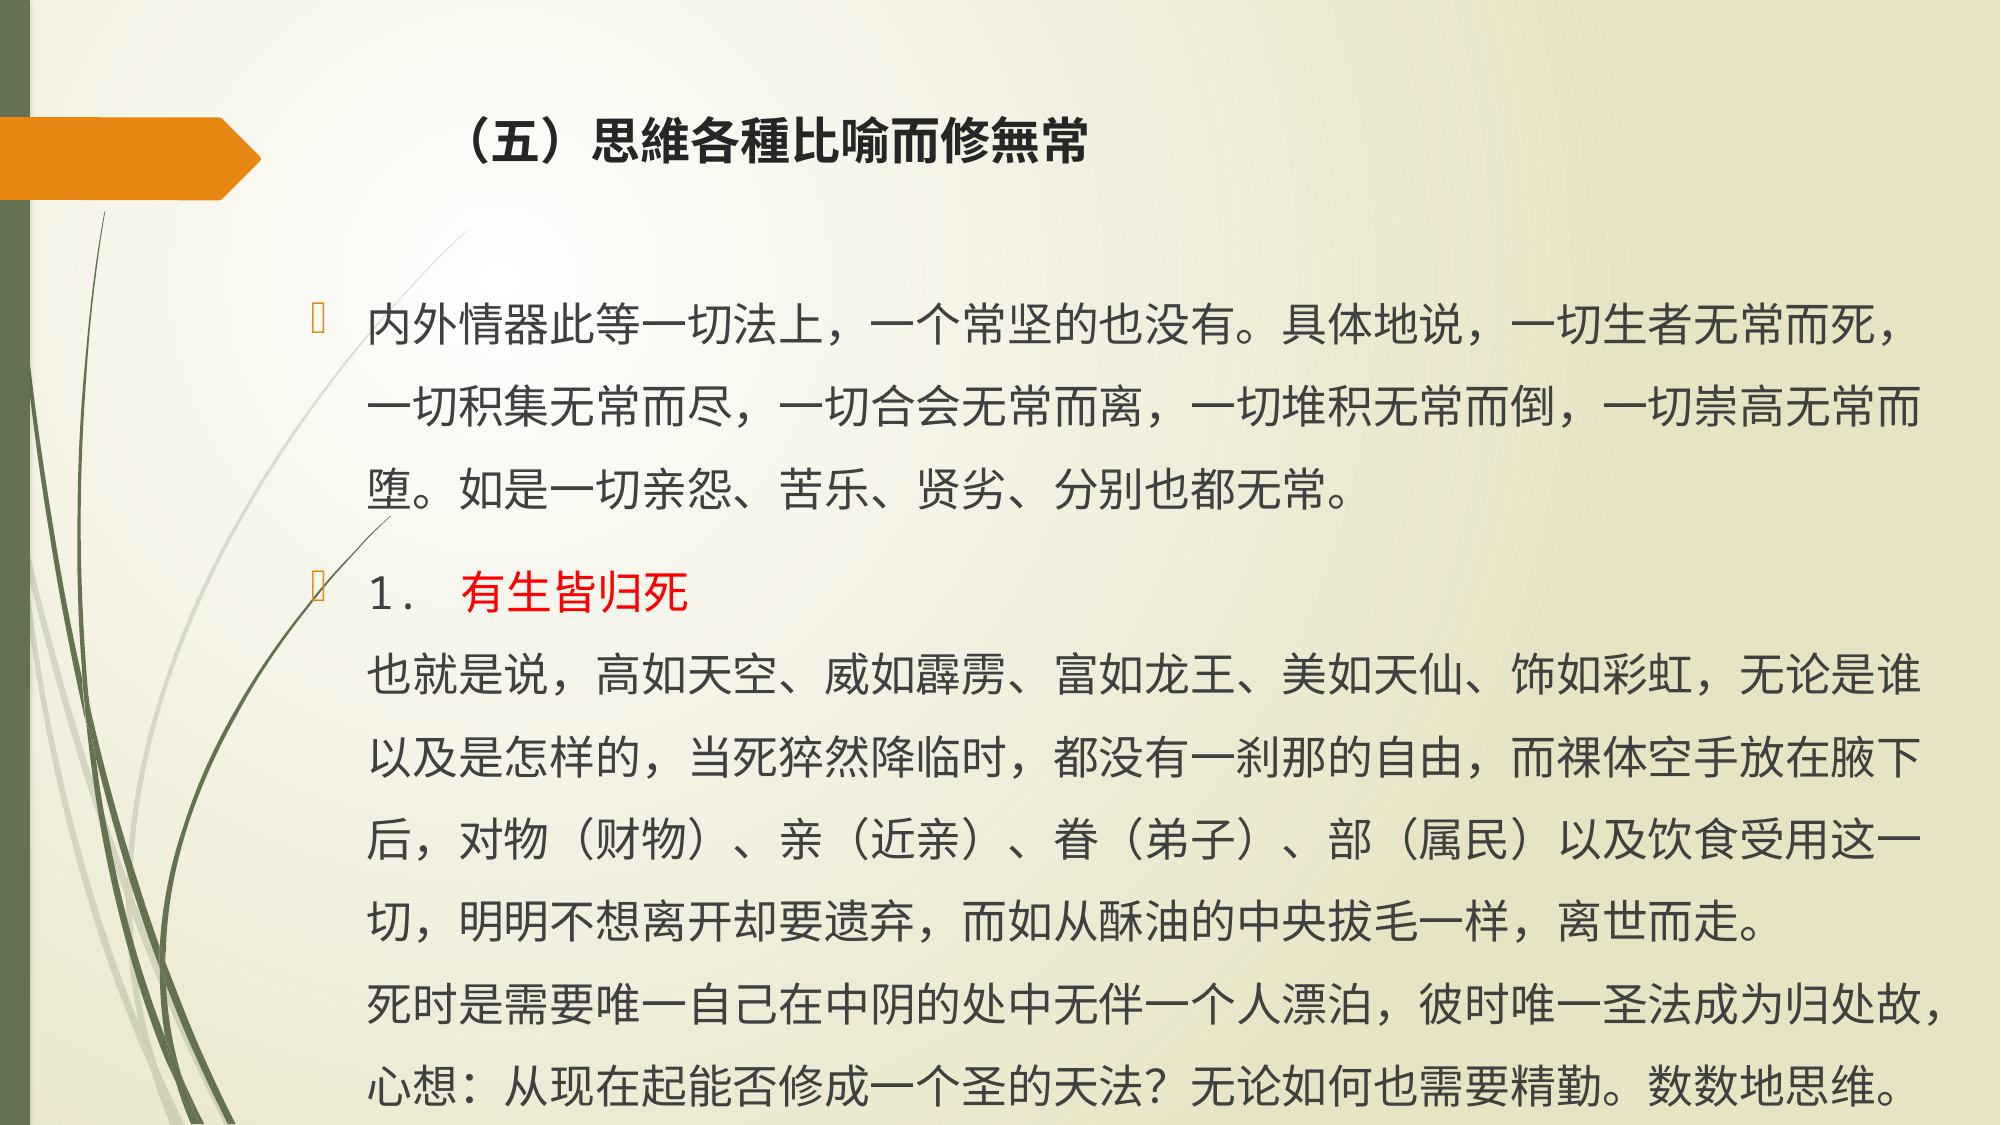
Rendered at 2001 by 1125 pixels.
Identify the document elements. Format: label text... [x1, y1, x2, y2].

list 内外情器此等一切法上，一个常坚的也没有。具体地说，一切生者无常而死，一切积集无常而尽，一切合会无常而离，一切堆积无常而倒，一切崇高无常而堕。如是一切亲怨、苦乐、贤劣、分别也都无常。 1. 有生皆归死 也就是说，高如天空、威如霹雳、富如龙王、美如天仙、饰如彩虹，无论是谁以及是怎样的，当死猝然降临时，都没有一刹那的自由，而祼体空手放在腋下后，对物（财物）、亲（近亲）、眷（弟子）、部（属民）以及饮食受用这一切，明明不想离开却要遗弃，而如从酥油的中央拔毛一样，离世而走。 死时是需要唯一自己在中阴的处中无伴一个人漂泊，彼时唯一圣法成为归处故，心想：从现在起能否修成一个圣的天法？无论如何也需要精勤。数数地思维。 [295, 260, 1972, 1125]
title （五）思維各種比喻而修無常 [425, 102, 1888, 260]
